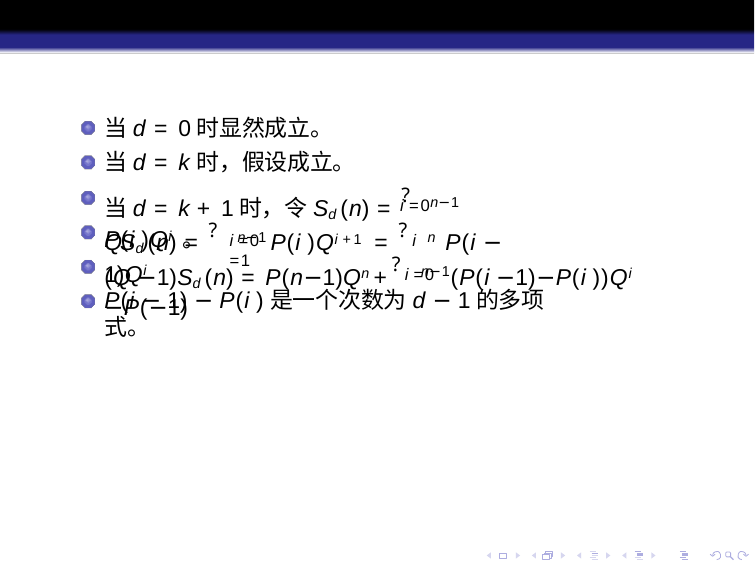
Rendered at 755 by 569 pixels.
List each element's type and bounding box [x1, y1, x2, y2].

text_box [0, 0, 755, 567]
